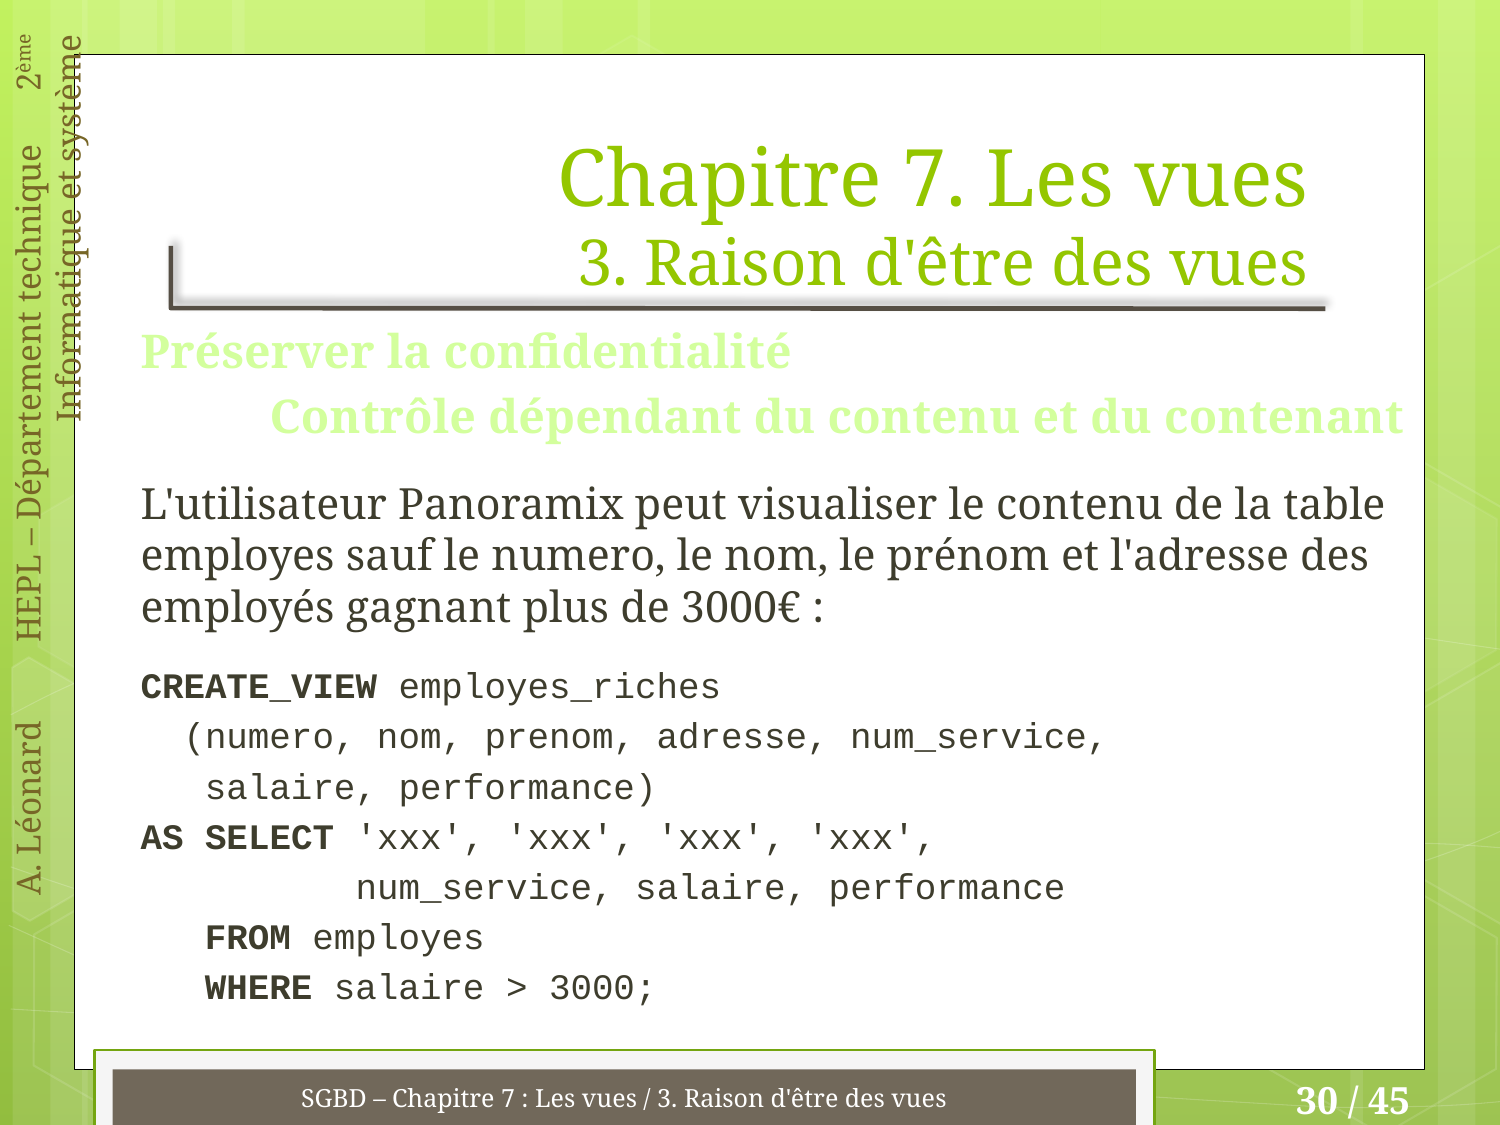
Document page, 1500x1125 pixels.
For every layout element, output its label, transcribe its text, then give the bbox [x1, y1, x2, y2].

title Chapitre 7. Les vues 3. Raison d'être des vues [171, 118, 1324, 306]
footer SGBD – Chapitre 7 : Les vues / 3. Raison d'être des vues [112, 1067, 1136, 1125]
list Préserver la confidentialité Contrôle dépendant du contenu et du contenant L'utilisateur Panoramix peut visualiser le contenu de la table employes sauf le numero, le nom, le prénom et l'adresse des employés gagnant plus de 3000€ : CREATE_VIEW employes_riches (numero, nom, prenom, adresse, num_service, salaire, performance) AS SELECT 'xxx', 'xxx', 'xxx', 'xxx', num_service, salaire, performance FROM employes WHERE salaire > 3000; [125, 313, 1422, 1066]
